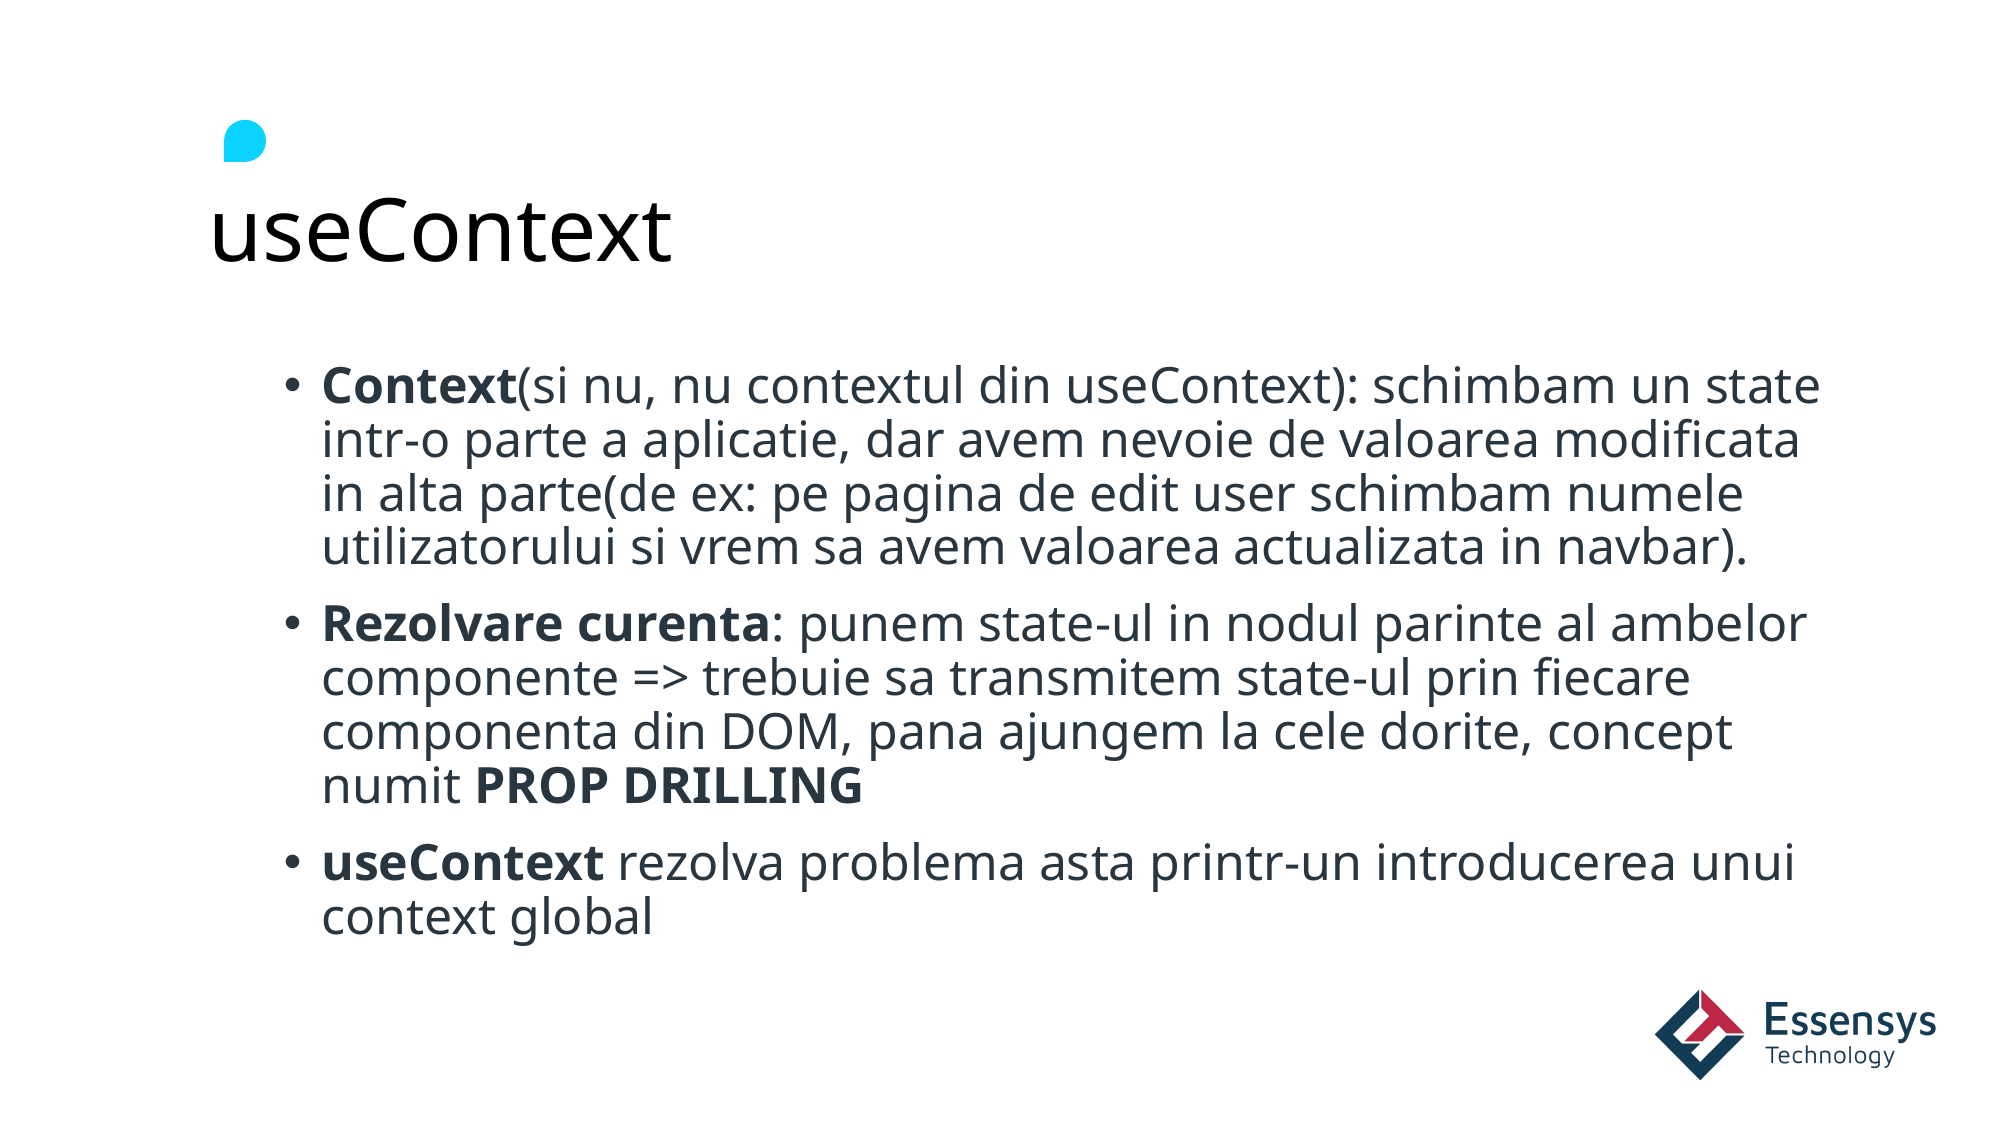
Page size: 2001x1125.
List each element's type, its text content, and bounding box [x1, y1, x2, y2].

picture [1649, 984, 1941, 1086]
title useContext [193, 178, 1863, 289]
list Context(si nu, nu contextul din useContext): schimbam un state intr-o parte a aplicatie, dar avem nevoie de valoarea modificata in alta parte(de ex: pe pagina de edit user schimbam numele utilizatorului si vrem sa avem valoarea actualizata in navbar). Rezolvare curenta: punem state-ul in nodul parinte al ambelor componente => trebuie sa transmitem state-ul prin fiecare componenta din DOM, pana ajungem la cele dorite, concept numit PROP DRILLING useContext rezolva problema asta printr-un introducerea unui context global [193, 352, 1863, 1026]
